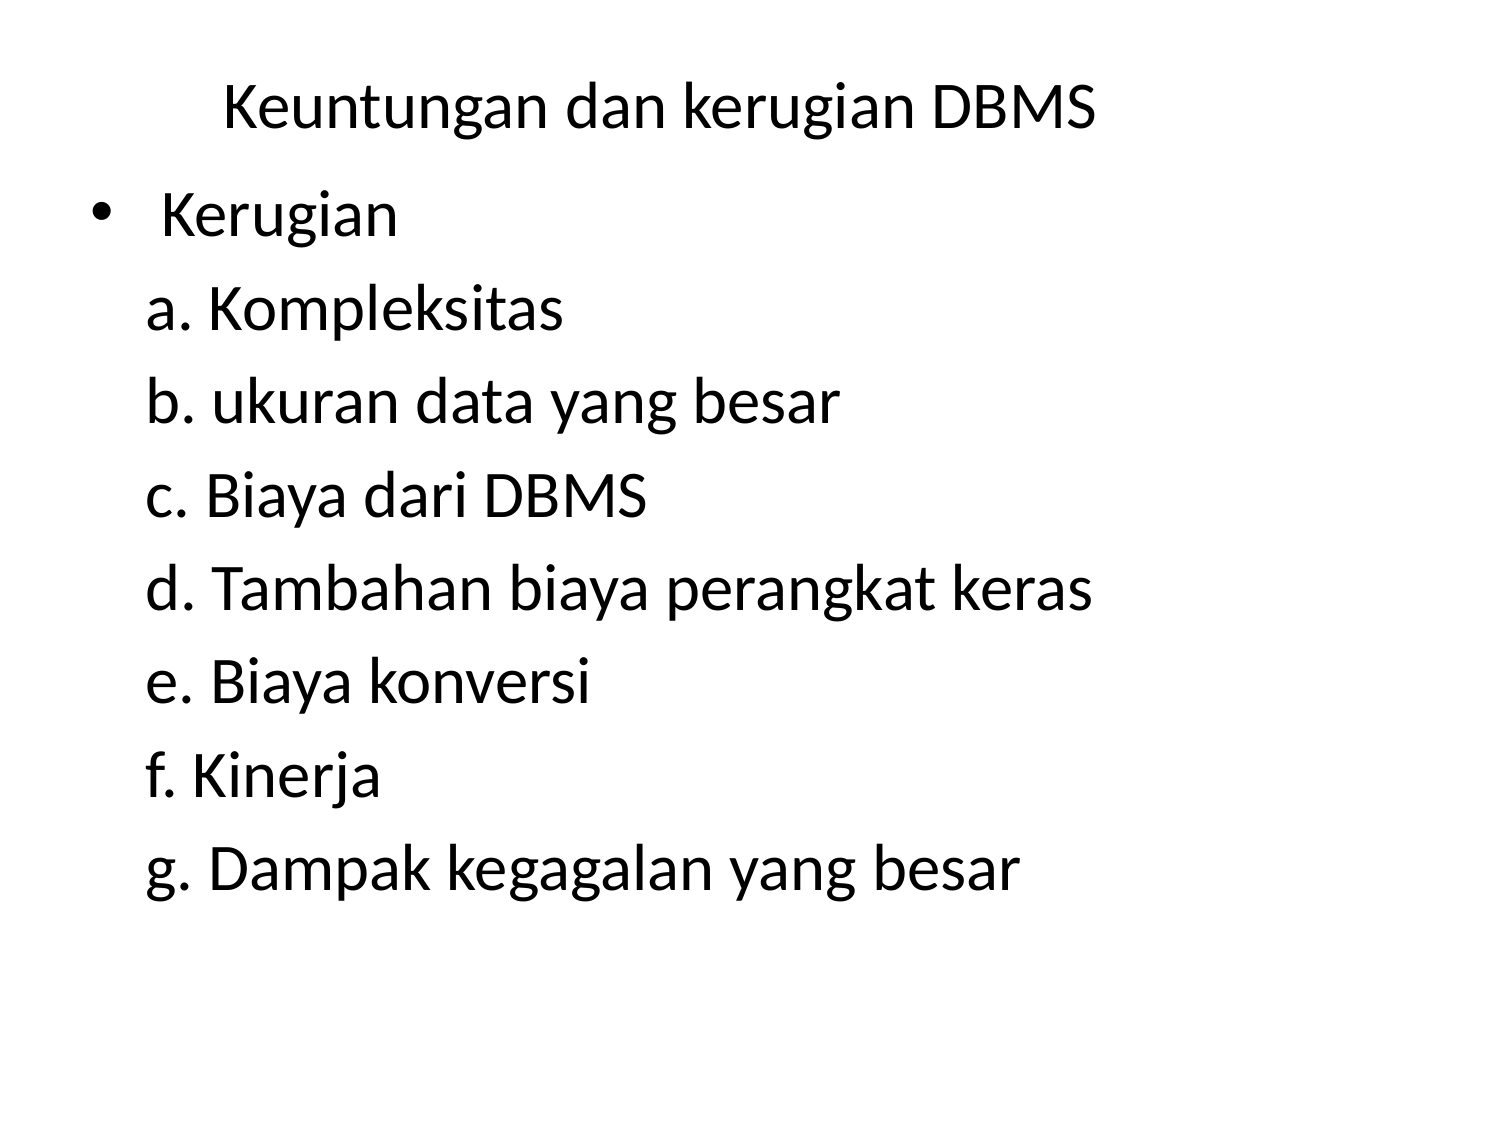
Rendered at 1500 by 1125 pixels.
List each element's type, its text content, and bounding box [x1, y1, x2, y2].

list Kerugian a. Kompleksitas b. ukuran data yang besar c. Biaya dari DBMS d. Tambahan biaya perangkat keras e. Biaya konversi f. Kinerja g. Dampak kegagalan yang besar [75, 162, 1350, 1059]
title Keuntungan dan kerugian DBMS [75, 52, 1263, 150]
